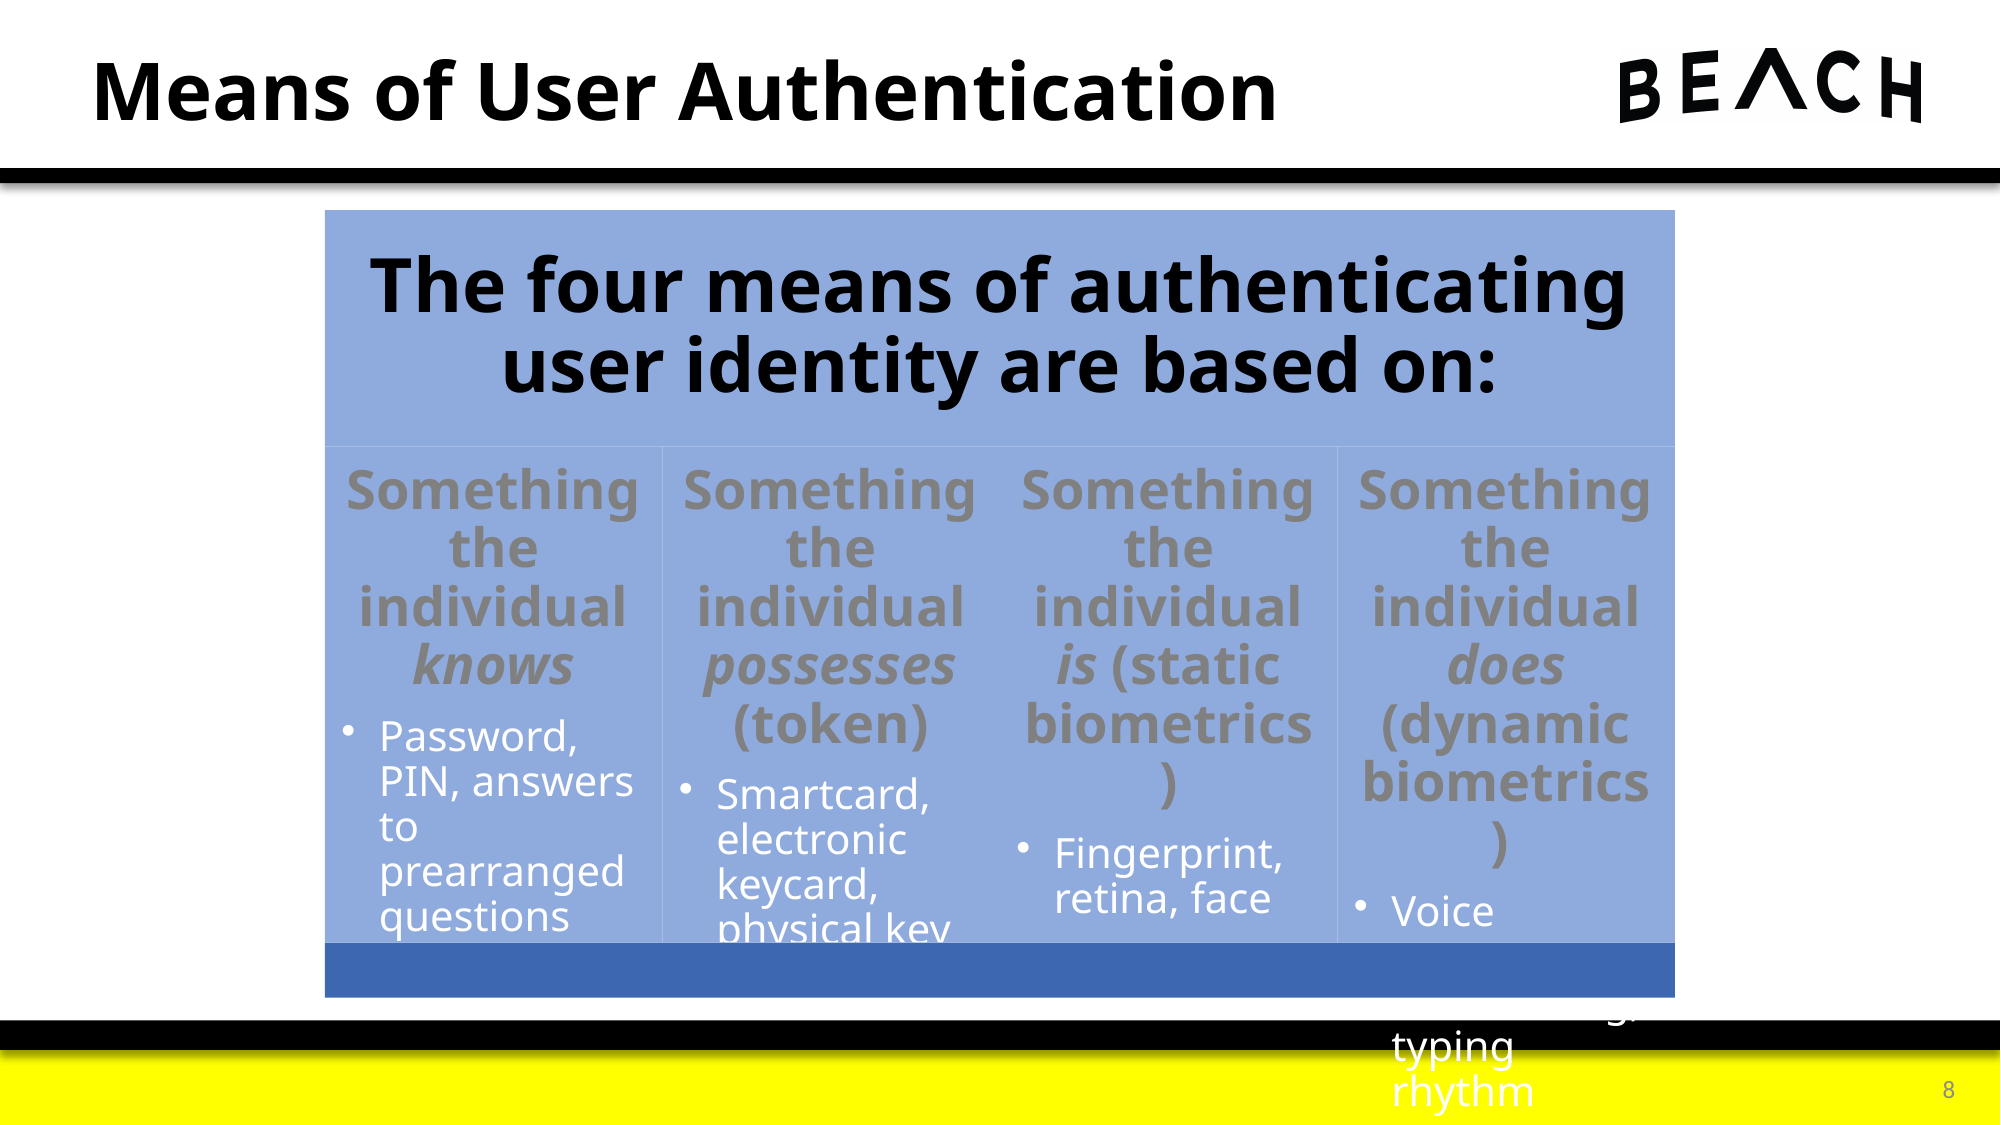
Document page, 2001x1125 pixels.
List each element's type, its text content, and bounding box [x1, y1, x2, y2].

text_box Means of User Authentication [74, 10, 1425, 179]
picture [1620, 48, 1921, 124]
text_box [0, 1020, 2000, 1125]
text_box [0, 167, 2000, 184]
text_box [324, 210, 1675, 998]
